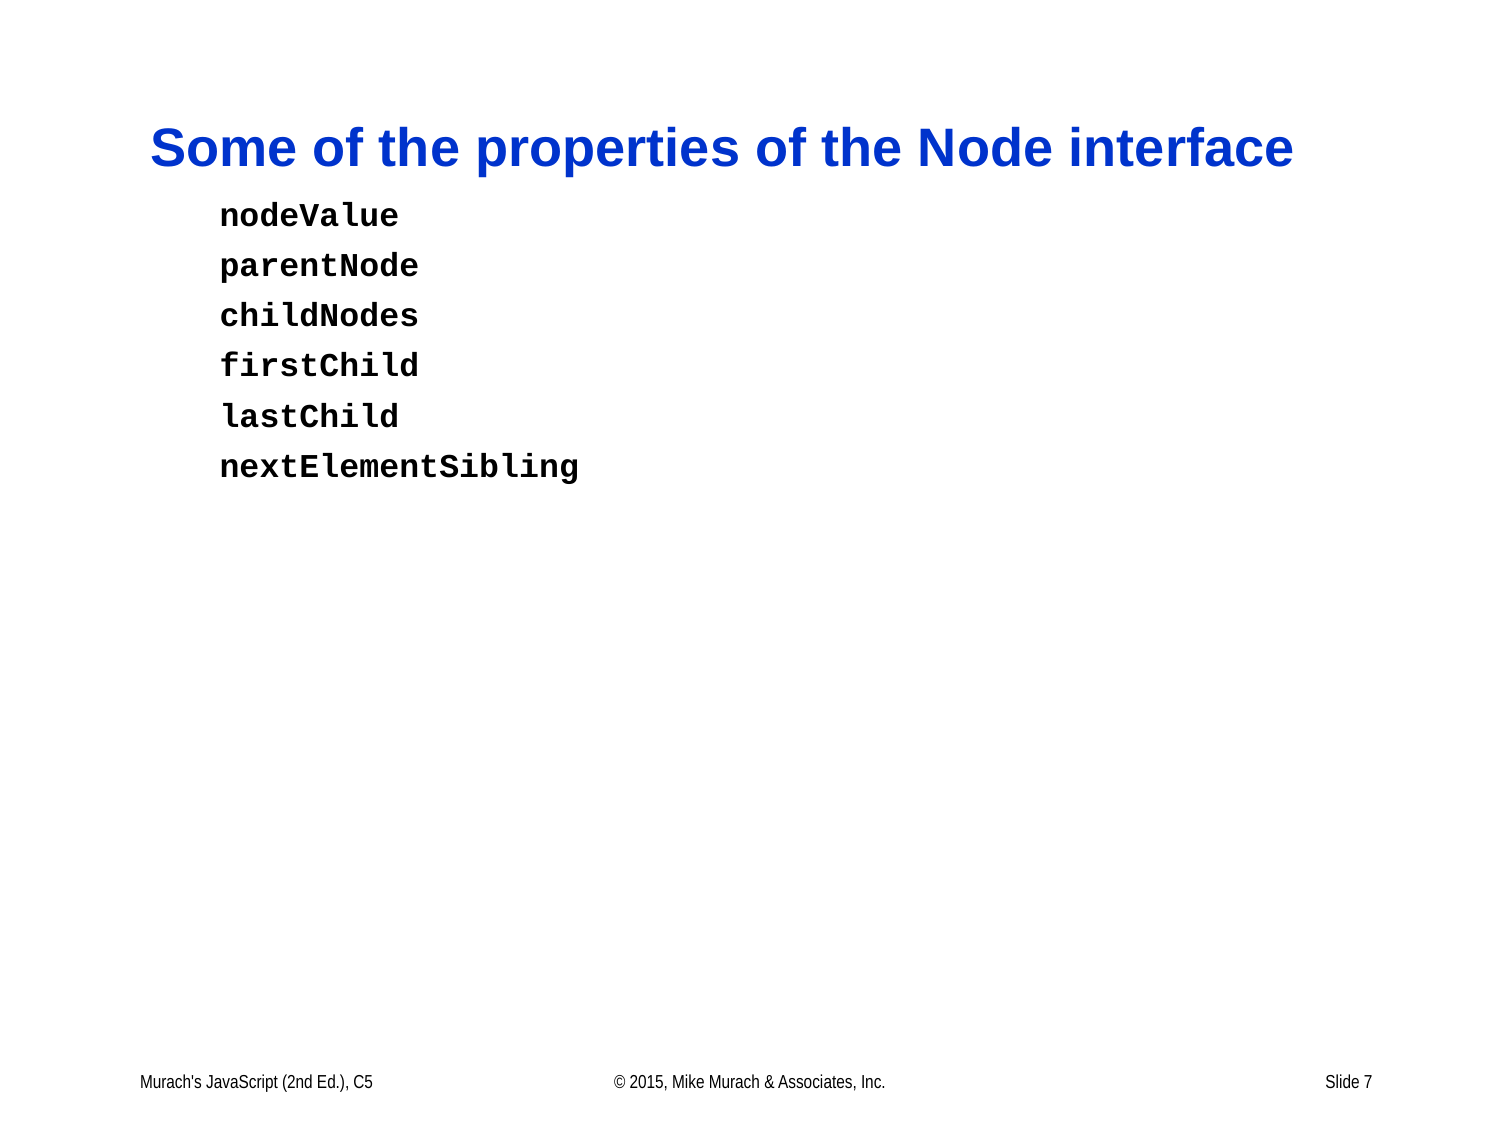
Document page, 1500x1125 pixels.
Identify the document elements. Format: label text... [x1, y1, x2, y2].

title Some of the properties of the Node interface [150, 112, 1350, 179]
slide_number Slide 7 [1074, 1025, 1388, 1100]
footer © 2015, Mike Murach & Associates, Inc. [474, 1025, 1025, 1100]
slide_number Murach's JavaScript (2nd Ed.), C5 [125, 1025, 450, 1100]
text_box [162, 198, 1361, 501]
